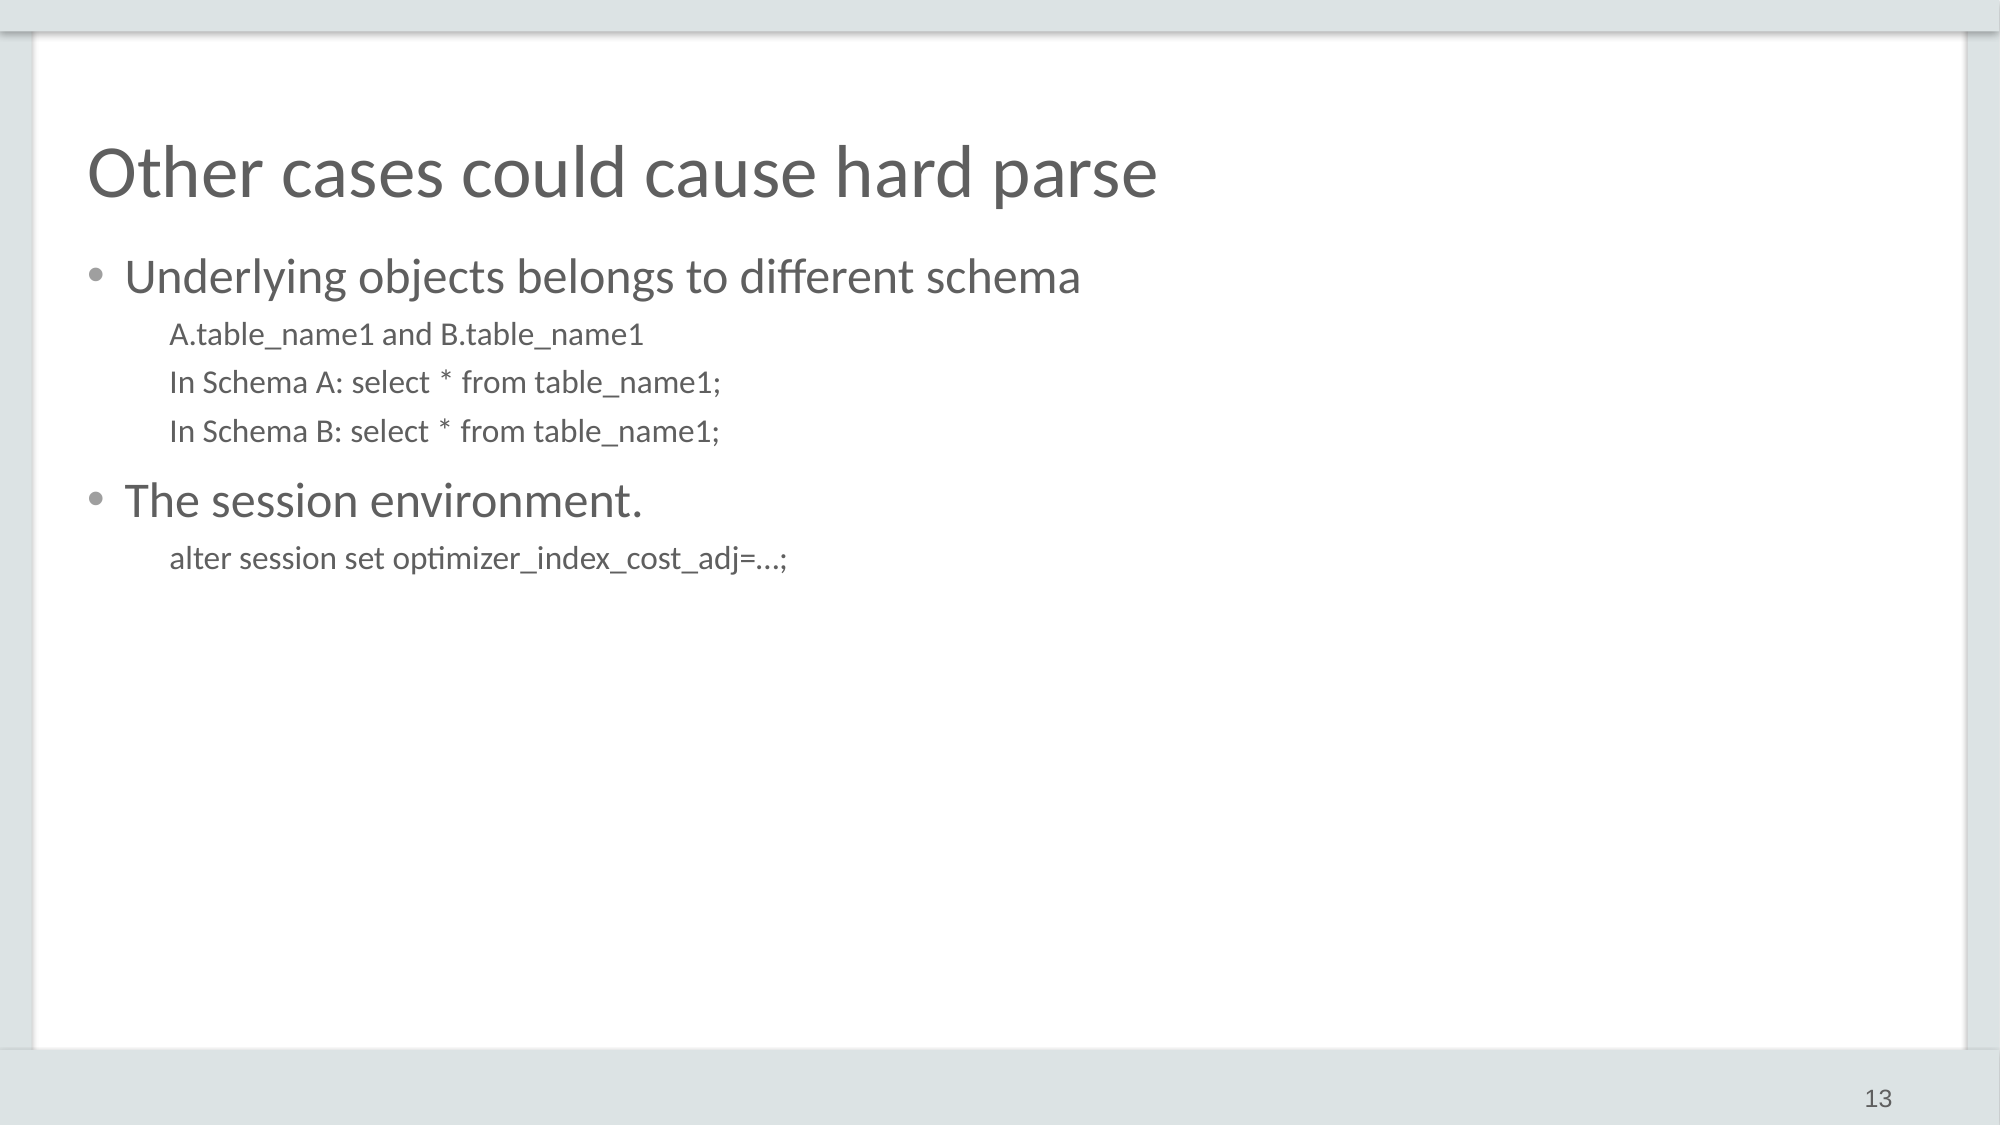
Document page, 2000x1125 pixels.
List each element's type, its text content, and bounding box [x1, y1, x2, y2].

list Underlying objects belongs to different schema A.table_name1 and B.table_name1 In Schema A: select * from table_name1; In Schema B: select * from table_name1; The session environment. alter session set optimizer_index_cost_adj=…; [86, 249, 1913, 976]
slide_number 13 [1849, 1075, 1913, 1106]
title Other cases could cause hard parse [86, 66, 1913, 213]
